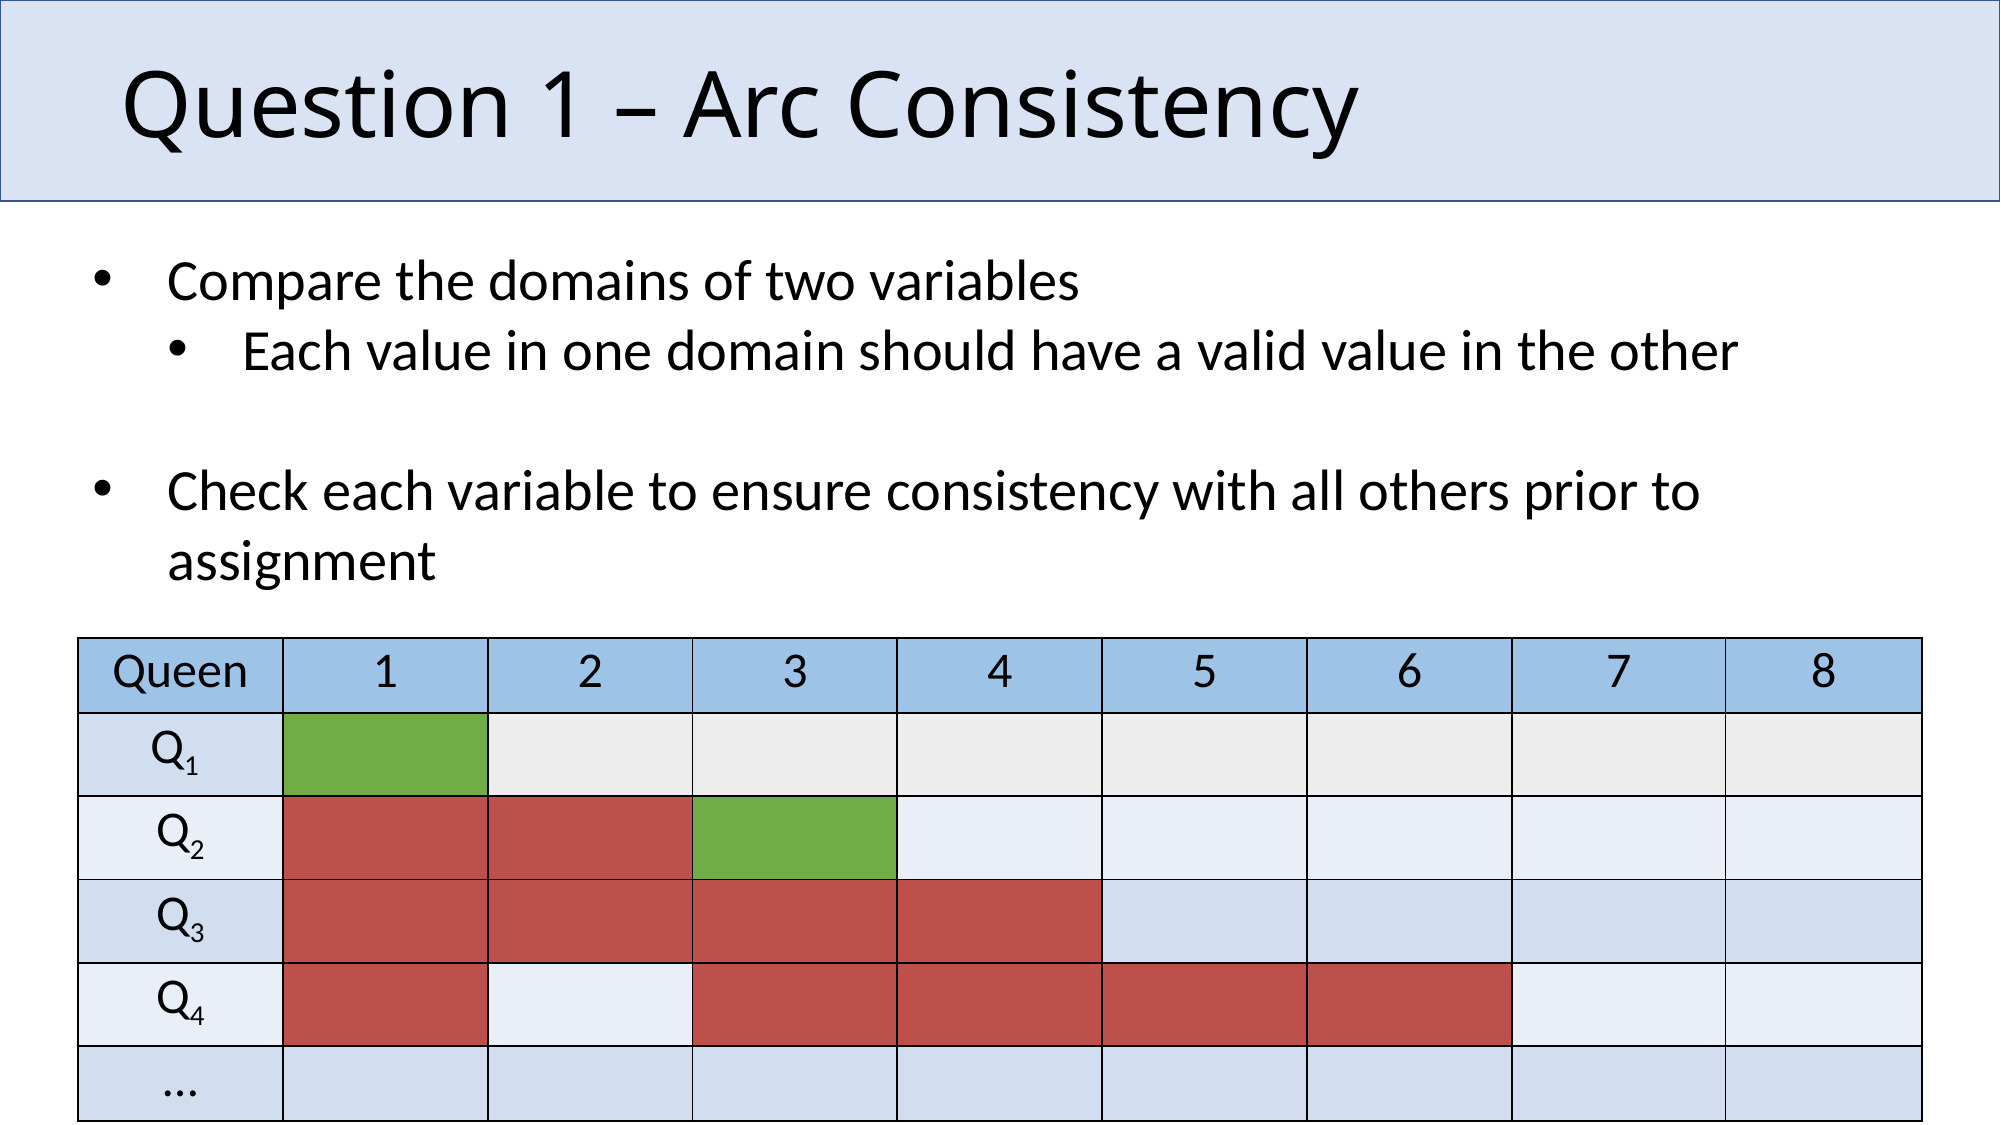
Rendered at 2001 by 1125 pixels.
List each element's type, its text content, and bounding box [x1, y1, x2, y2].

table_header 8 [1726, 639, 1921, 712]
table_cell Q3 [79, 880, 282, 962]
table_cell [898, 964, 1101, 1045]
table_cell [693, 1047, 896, 1120]
table_cell [1103, 964, 1306, 1045]
table_cell [693, 714, 896, 795]
table_header 4 [898, 639, 1101, 712]
table_cell [898, 1047, 1101, 1120]
table_cell [284, 797, 487, 879]
table_cell [1103, 880, 1306, 962]
table_cell [284, 714, 487, 795]
table_cell [489, 964, 692, 1045]
table_cell [693, 880, 896, 962]
text_box Compare the domains of two variables Each value in one domain should have a valid value in the other Check each variable to ensure consistency with all others prior to assignment [77, 235, 1922, 600]
table_cell [489, 1047, 692, 1120]
table_cell [1513, 714, 1725, 795]
table_cell [1726, 964, 1921, 1045]
table_cell … [79, 1047, 282, 1120]
table_cell [693, 964, 896, 1045]
table_cell [1308, 1047, 1511, 1120]
table_cell [898, 714, 1101, 795]
table_cell [1513, 964, 1725, 1045]
table_header 1 [284, 639, 487, 712]
table_cell [898, 797, 1101, 879]
table_header 5 [1103, 639, 1306, 712]
table_cell [1308, 880, 1511, 962]
table_header 6 [1308, 639, 1511, 712]
table_cell [489, 797, 692, 879]
table_header Queen [79, 639, 282, 712]
table_cell [693, 797, 896, 879]
table_header 7 [1513, 639, 1725, 712]
table_cell [1513, 880, 1725, 962]
table_header 3 [693, 639, 896, 712]
table_cell Q2 [79, 797, 282, 879]
table_cell [1103, 1047, 1306, 1120]
table_cell [284, 880, 487, 962]
table_cell [1103, 797, 1306, 879]
table_cell [1513, 797, 1725, 879]
table_cell [1513, 1047, 1725, 1120]
title Question 1 – Arc Consistency [105, 0, 1831, 217]
text_box [1831, 0, 2000, 202]
table_cell Q4 [79, 964, 282, 1045]
table_cell Q1 [79, 714, 282, 795]
table_cell [1726, 714, 1921, 795]
table_cell [1726, 797, 1921, 879]
table_cell [898, 880, 1101, 962]
table_cell [284, 964, 487, 1045]
table_cell [1726, 880, 1921, 962]
table_cell [1308, 964, 1511, 1045]
table_cell [1726, 1047, 1921, 1120]
table_cell [284, 1047, 487, 1120]
table_cell [1308, 797, 1511, 879]
table_cell [489, 880, 692, 962]
table_cell [489, 714, 692, 795]
text_box [0, 0, 105, 202]
table_header 2 [489, 639, 692, 712]
table_cell [1103, 714, 1306, 795]
table_cell [1308, 714, 1511, 795]
